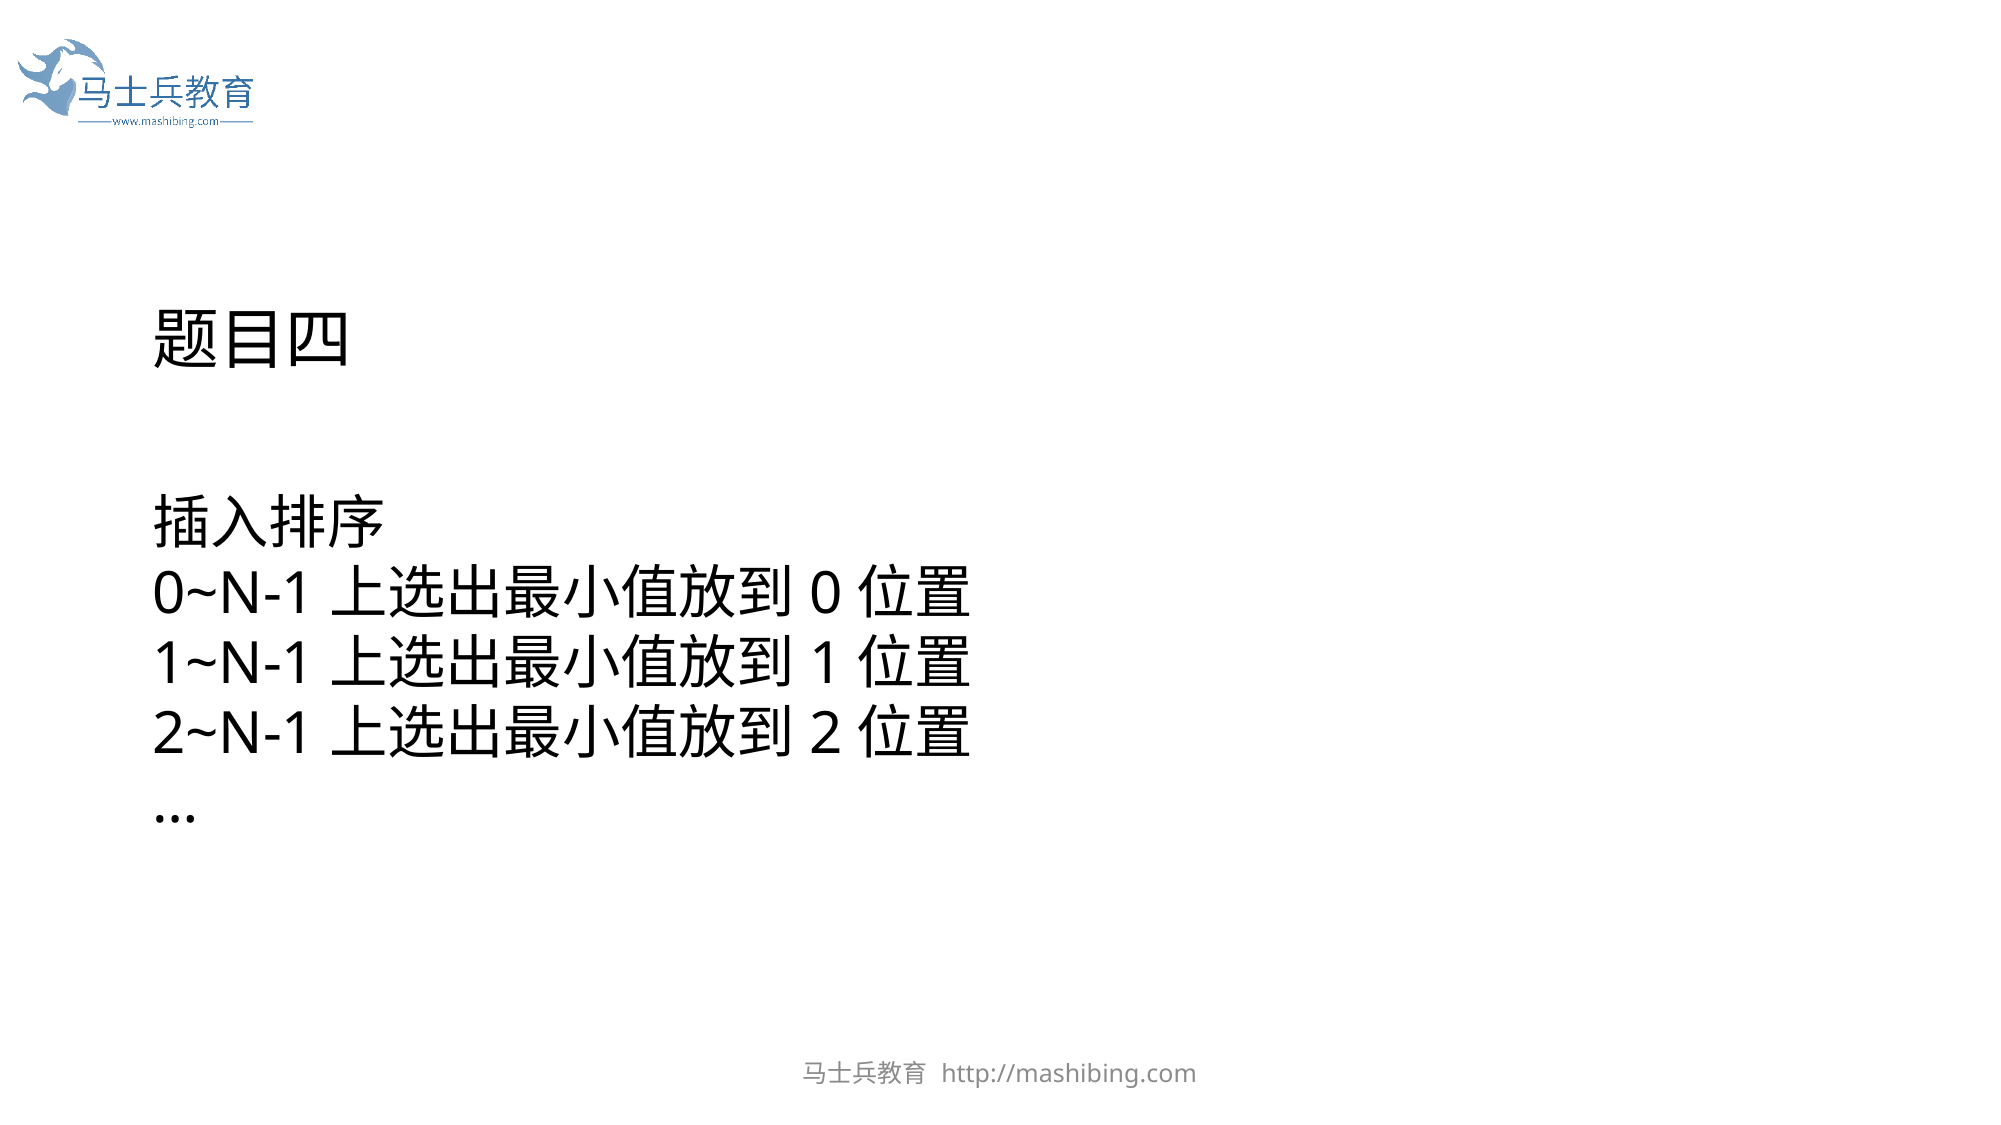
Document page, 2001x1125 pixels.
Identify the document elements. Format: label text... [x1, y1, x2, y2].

list 插入排序 0~N-1上选出最小值放到0位置 1~N-1上选出最小值放到1位置 2~N-1上选出最小值放到2位置 … [137, 477, 1863, 960]
title 题目四 [137, 205, 1863, 477]
footer 马士兵教育 http://mashibing.com [662, 1042, 1338, 1103]
picture [7, 5, 276, 177]
